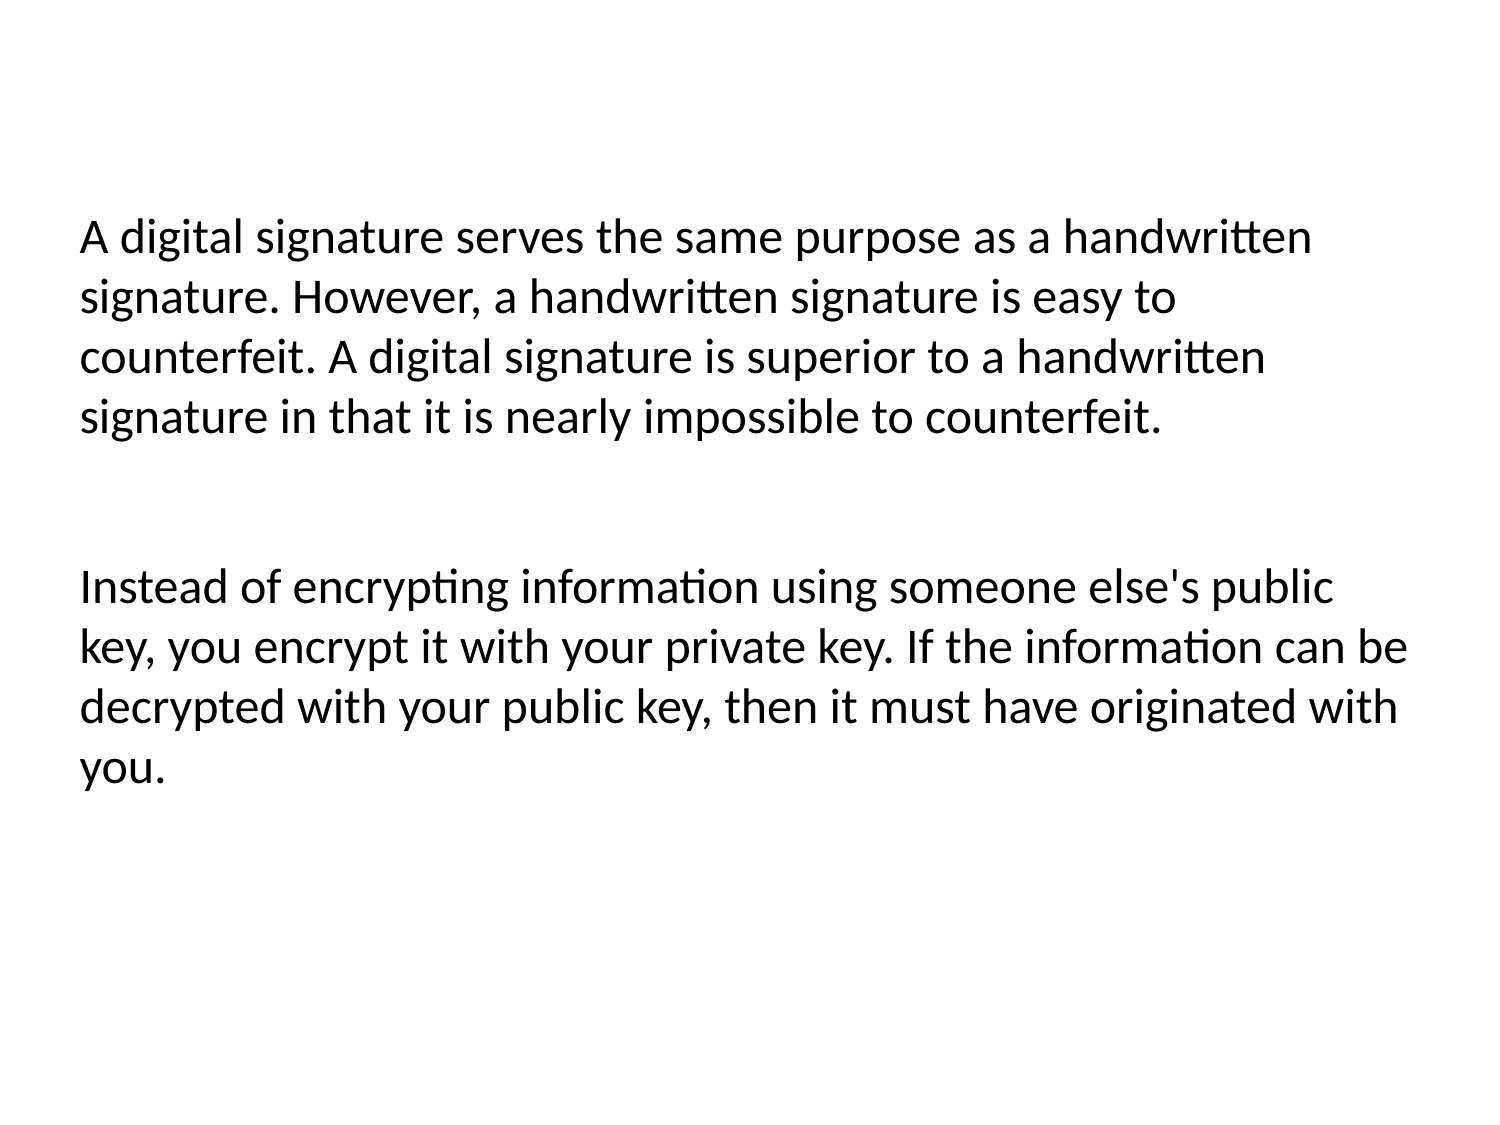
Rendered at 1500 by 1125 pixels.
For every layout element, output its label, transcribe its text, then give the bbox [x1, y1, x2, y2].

text_box A digital signature serves the same purpose as a handwritten signature. However, a handwritten signature is easy to counterfeit. A digital signature is superior to a handwritten signature in that it is nearly impossible to counterfeit. Instead of encrypting information using someone else's public key, you encrypt it with your private key. If the information can be decrypted with your public key, then it must have originated with you. [64, 196, 1436, 801]
